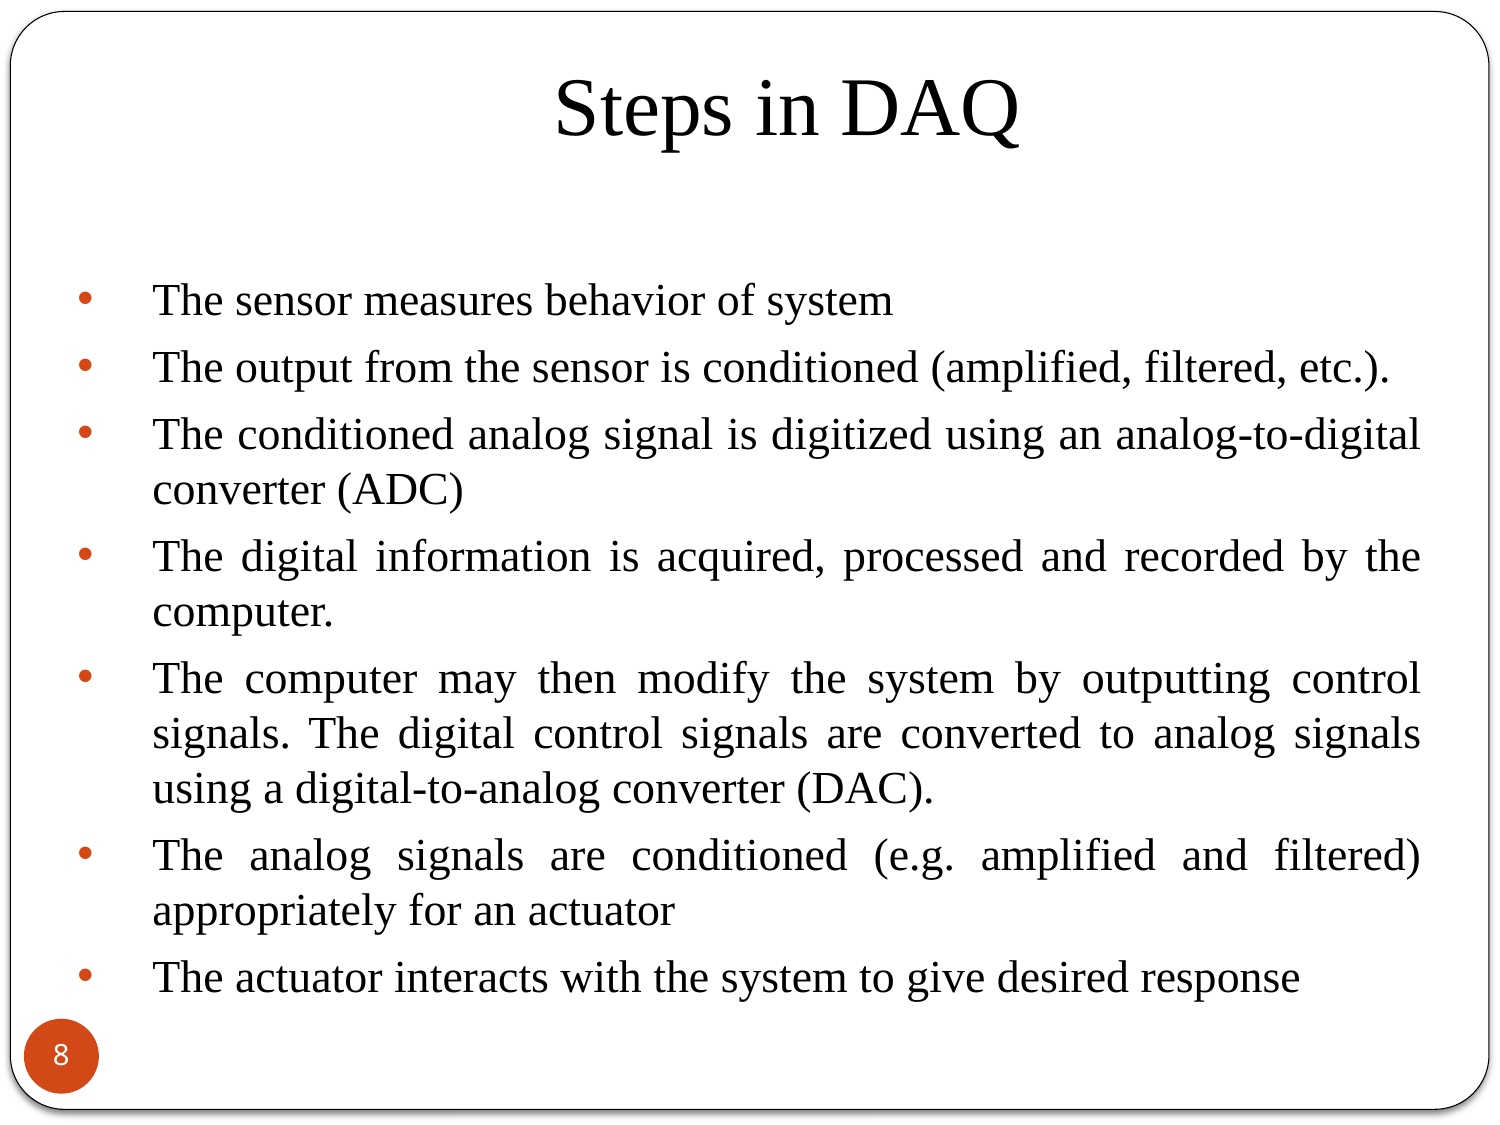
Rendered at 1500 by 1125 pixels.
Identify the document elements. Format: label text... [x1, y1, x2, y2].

title Steps in DAQ [150, 45, 1425, 233]
slide_number 8 [23, 1018, 99, 1094]
list The sensor measures behavior of system The output from the sensor is conditioned (amplified, filtered, etc.). The conditioned analog signal is digitized using an analog-to-digital converter (ADC) The digital information is acquired, processed and recorded by the computer. The computer may then modify the system by outputting control signals. The digital control signals are converted to analog signals using a digital-to-analog converter (DAC). The analog signals are conditioned (e.g. amplified and filtered) appropriately for an actuator The actuator interacts with the system to give desired response [62, 262, 1438, 675]
